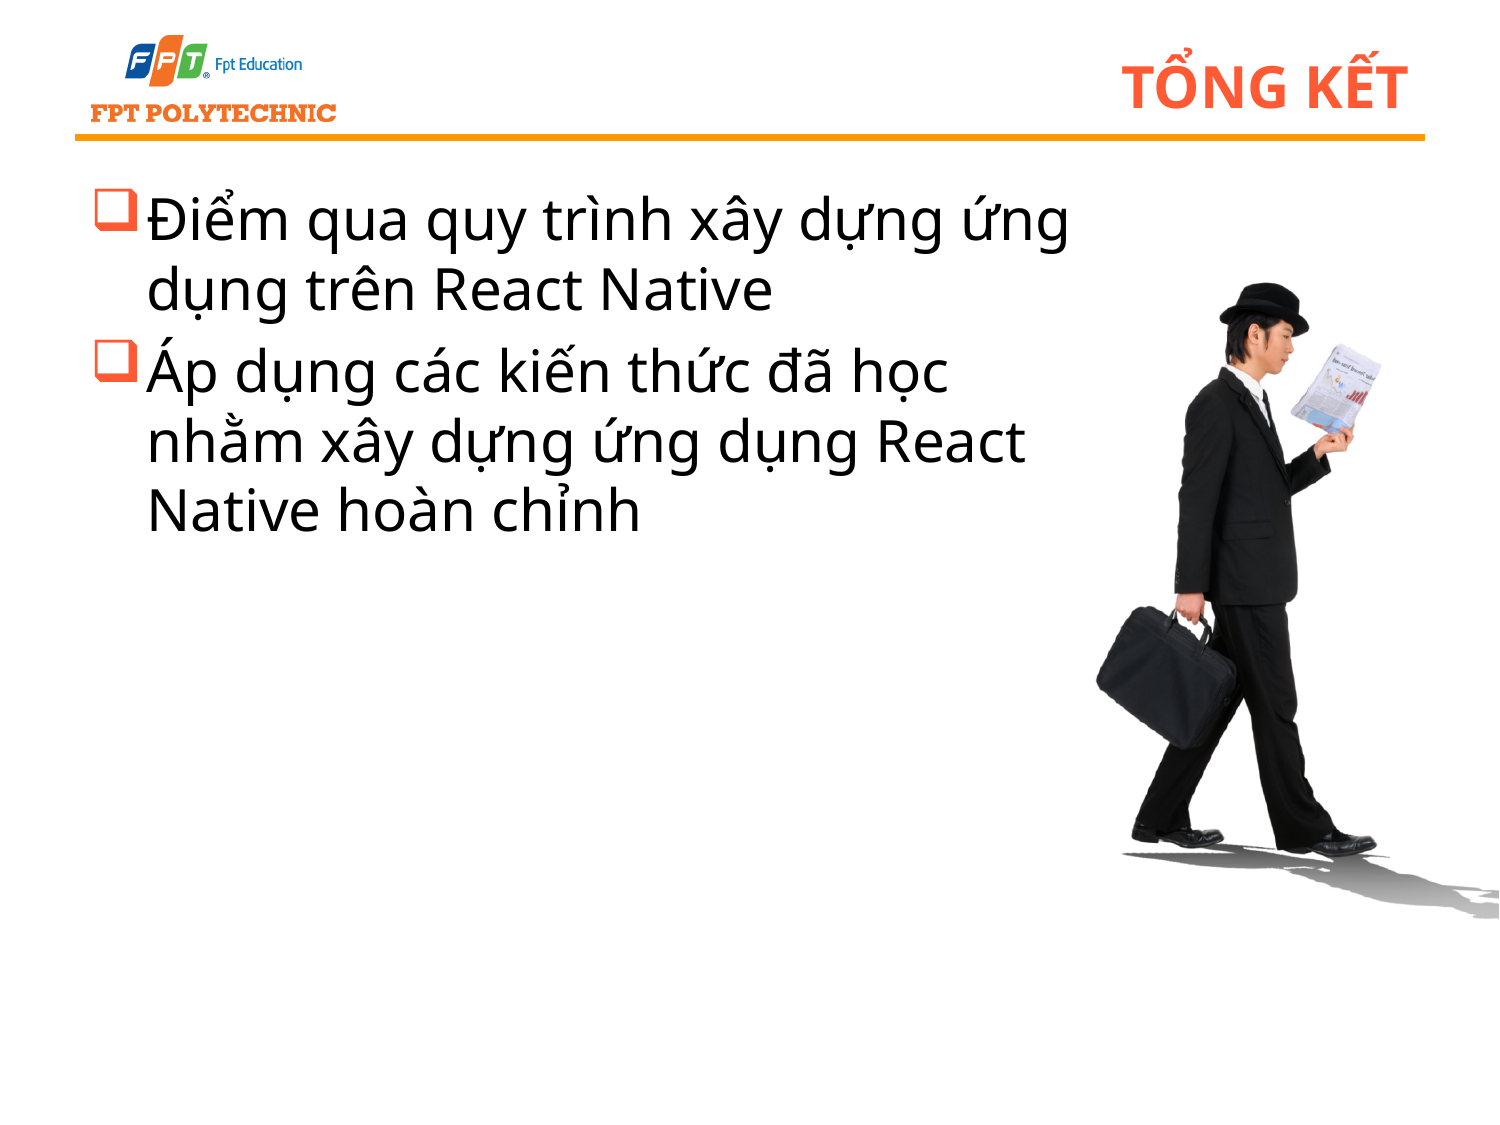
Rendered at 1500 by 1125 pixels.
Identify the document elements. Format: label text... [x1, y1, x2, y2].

title Tổng kết [337, 45, 1425, 125]
list Điểm qua quy trình xây dựng ứng dụng trên React Native Áp dụng các kiến thức đã học nhằm xây dựng ứng dụng React Native hoàn chỉnh [75, 174, 1100, 1038]
picture [91, 35, 338, 122]
picture [1067, 212, 1499, 938]
